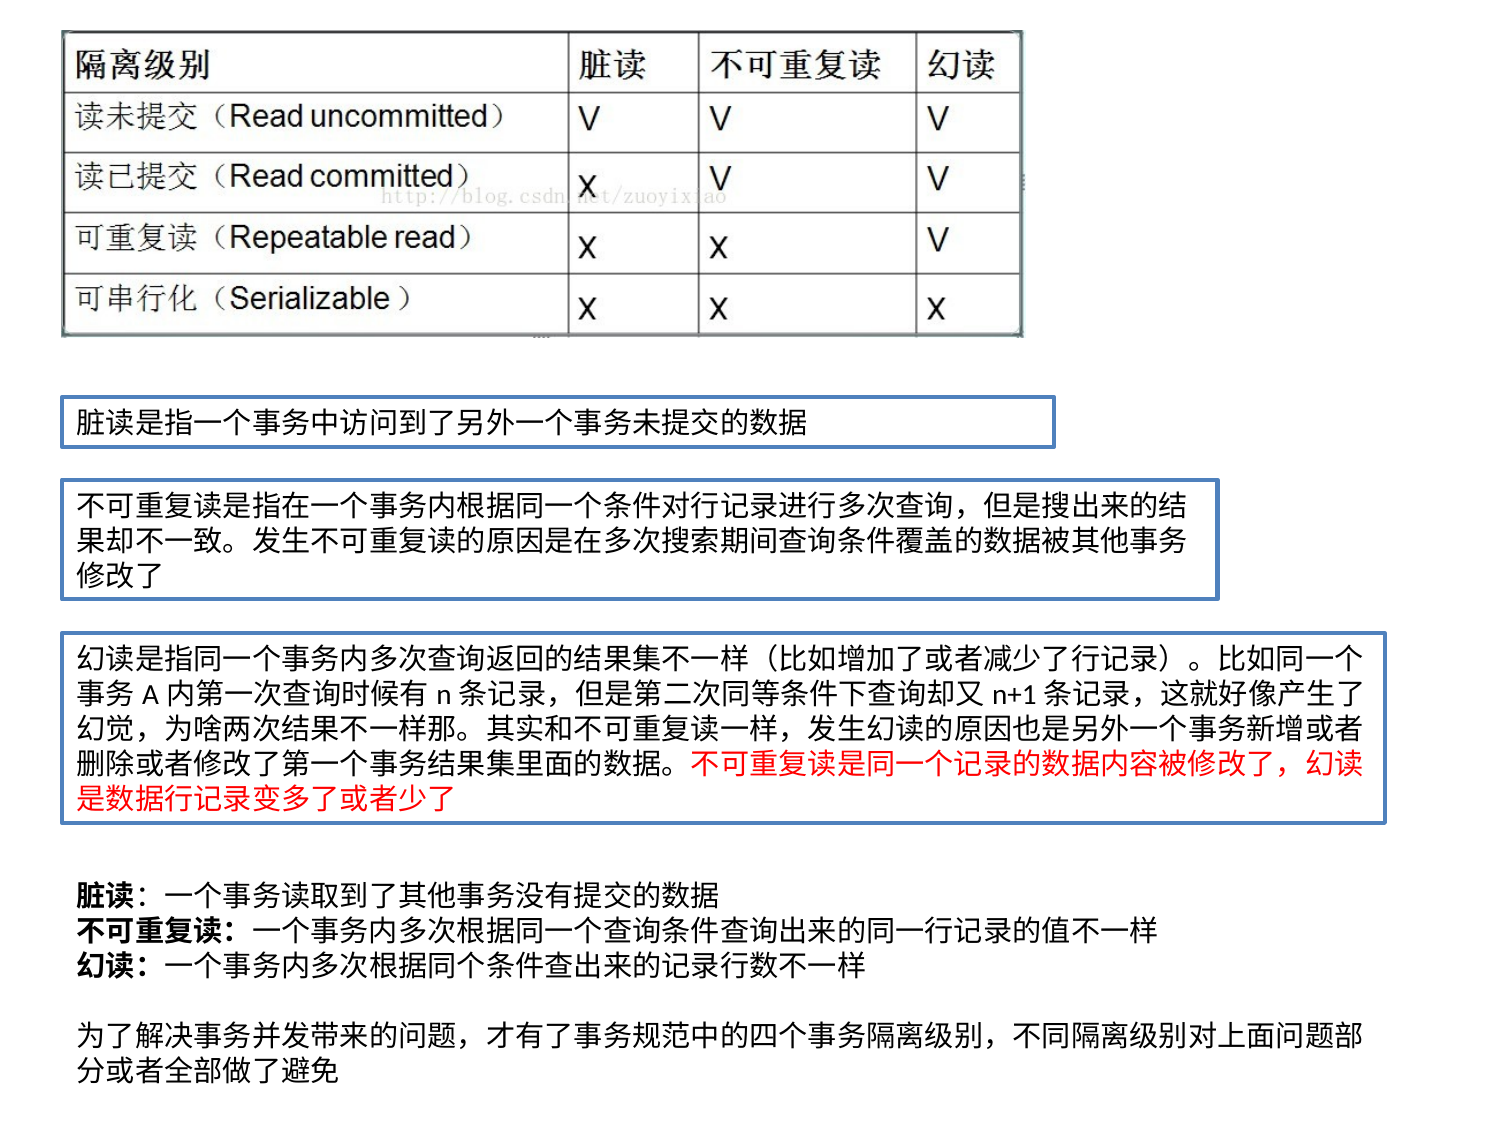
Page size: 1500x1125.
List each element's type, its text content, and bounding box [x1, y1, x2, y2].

text_box 幻读是指同一个事务内多次查询返回的结果集不一样（比如增加了或者减少了行记录）。比如同一个事务A内第一次查询时候有n条记录，但是第二次同等条件下查询却又n+1条记录，这就好像产生了幻觉，为啥两次结果不一样那。其实和不可重复读一样，发生幻读的原因也是另外一个事务新增或者删除或者修改了第一个事务结果集里面的数据。不可重复读是同一个记录的数据内容被修改了，幻读是数据行记录变多了或者少了 [60, 631, 1387, 825]
picture [61, 30, 1026, 339]
text_box 脏读：一个事务读取到了其他事务没有提交的数据 不可重复读：一个事务内多次根据同一个查询条件查询出来的同一行记录的值不一样 幻读：一个事务内多次根据同个条件查出来的记录行数不一样 为了解决事务并发带来的问题，才有了事务规范中的四个事务隔离级别，不同隔离级别对上面问题部分或者全部做了避免 [61, 869, 1385, 1095]
text_box 不可重复读是指在一个事务内根据同一个条件对行记录进行多次查询，但是搜出来的结果却不一致。发生不可重复读的原因是在多次搜索期间查询条件覆盖的数据被其他事务修改了 [60, 478, 1220, 601]
text_box 脏读是指一个事务中访问到了另外一个事务未提交的数据 [60, 395, 1056, 449]
